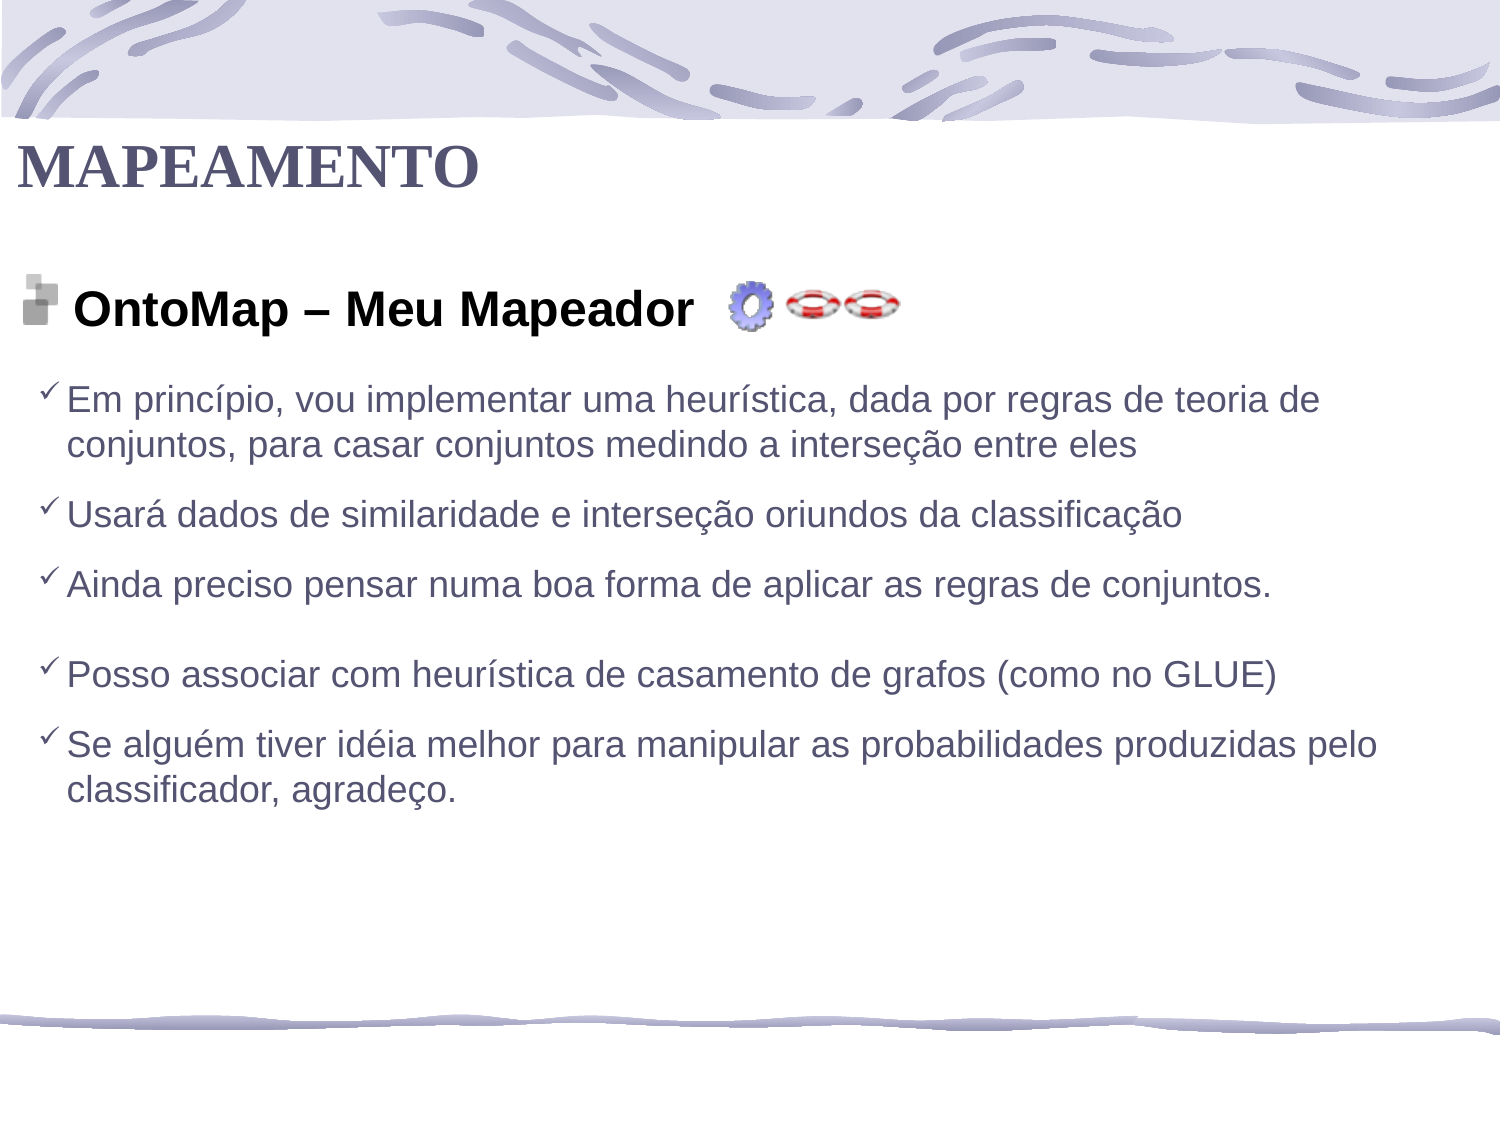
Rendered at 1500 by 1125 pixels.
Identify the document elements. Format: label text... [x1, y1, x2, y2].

text_box MAPEAMENTO [2, 117, 497, 207]
text_box Em princípio, vou implementar uma heurística, dada por regras de teoria de conjuntos, para casar conjuntos medindo a interseção entre eles Usará dados de similaridade e interseção oriundos da classificação Ainda preciso pensar numa boa forma de aplicar as regras de conjuntos. Posso associar com heurística de casamento de grafos (como no GLUE) Se alguém tiver idéia melhor para manipular as probabilidades produzidas pelo classificador, agradeço. [23, 367, 1500, 817]
picture [784, 269, 842, 327]
picture [23, 274, 58, 326]
picture [843, 269, 901, 327]
picture [726, 280, 777, 332]
text_box OntoMap – Meu Mapeador [58, 269, 1289, 345]
